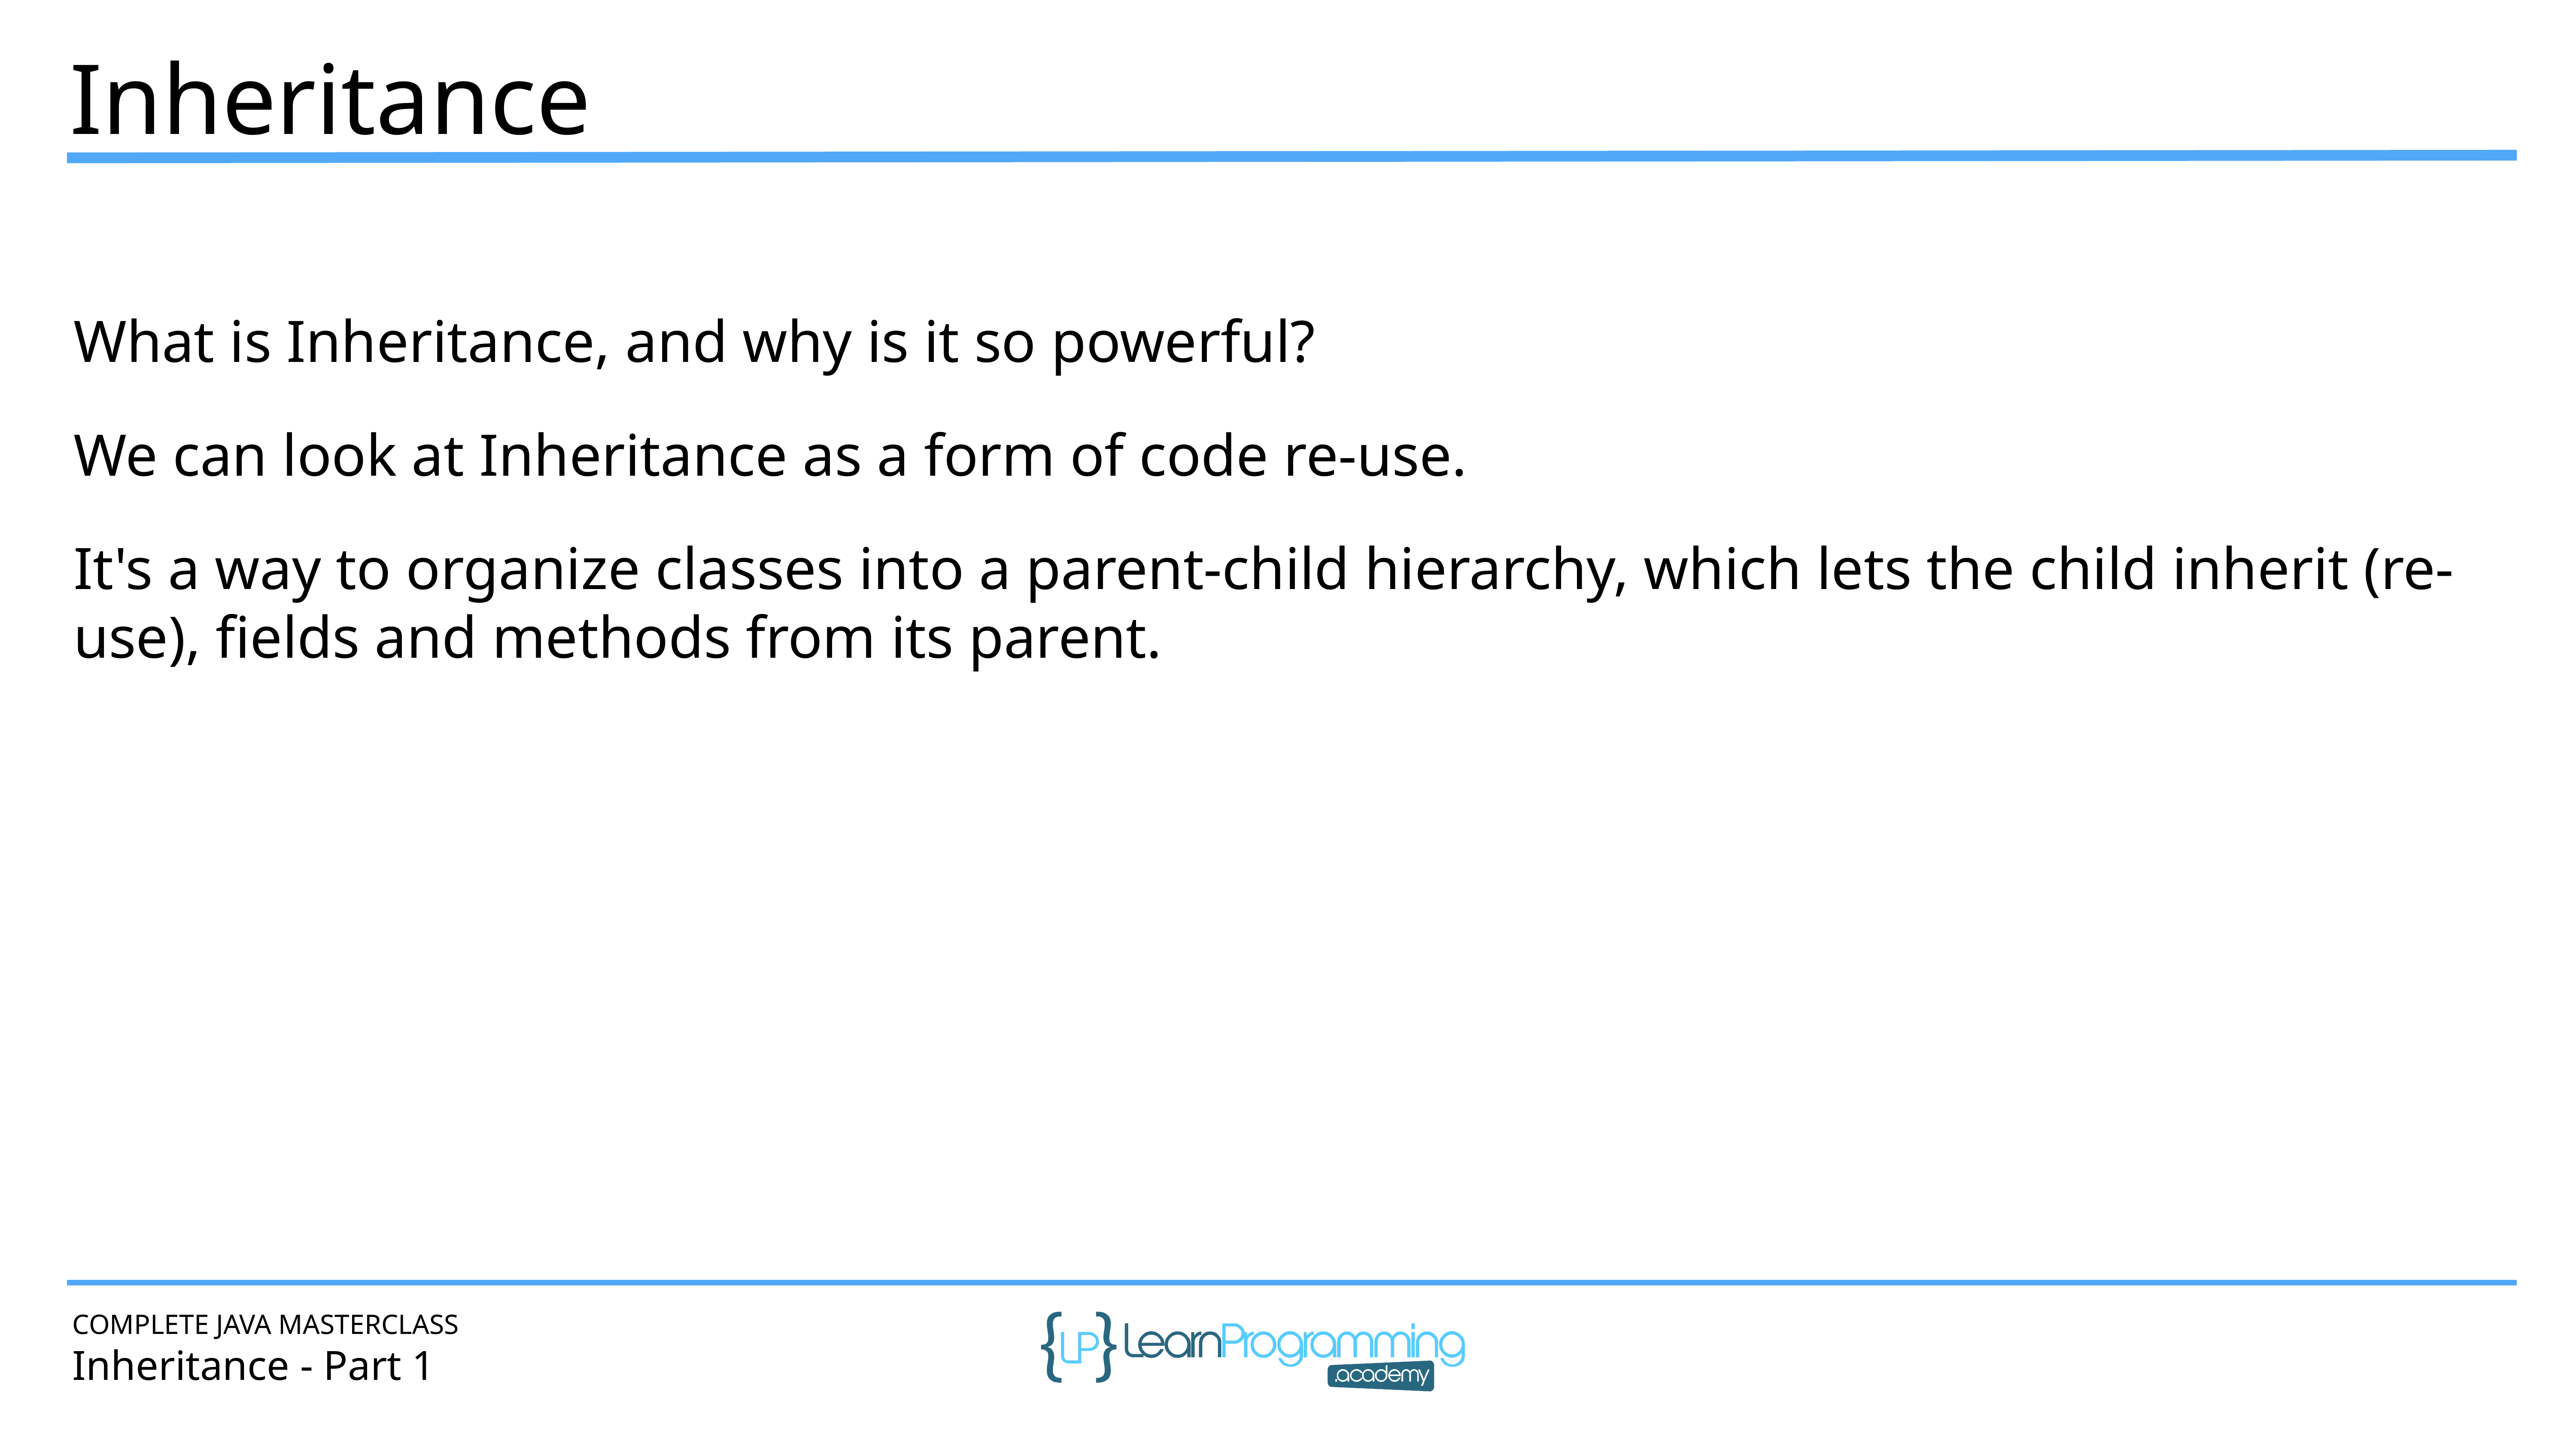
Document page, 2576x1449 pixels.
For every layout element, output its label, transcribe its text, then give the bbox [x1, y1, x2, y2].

text_box COMPLETE JAVA MASTERCLASS Inheritance - Part 1 [67, 1302, 1030, 1394]
text_box Inheritance [64, 32, 597, 159]
text_box What is Inheritance, and why is it so powerful? We can look at Inheritance as a form of code re-use. It's a way to organize classes into a parent-child hierarchy, which lets the child inherit (re-use), fields and methods from its parent. [67, 301, 2517, 1139]
picture [1032, 1302, 1477, 1400]
